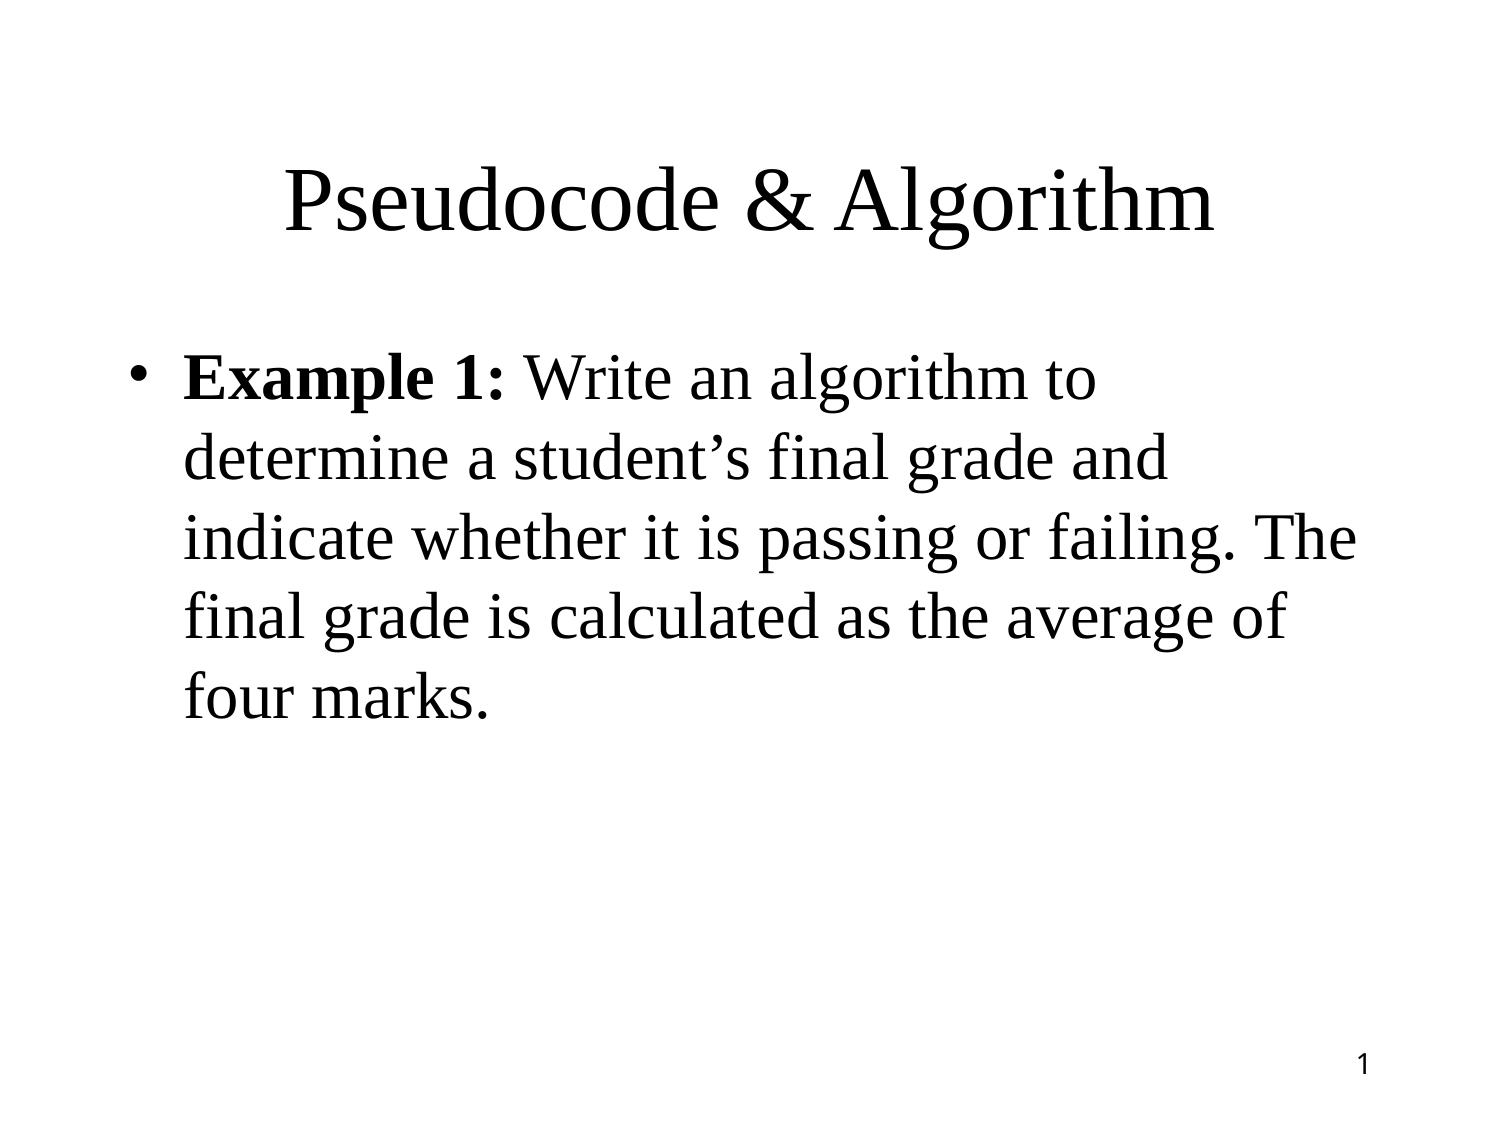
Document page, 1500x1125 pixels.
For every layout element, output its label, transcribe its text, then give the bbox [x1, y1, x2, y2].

list Example 1: Write an algorithm to determine a student’s final grade and indicate whether it is passing or failing. The final grade is calculated as the average of four marks. [112, 324, 1388, 1000]
title Pseudocode & Algorithm [112, 99, 1388, 288]
text_box ‹#› [1074, 1037, 1388, 1100]
